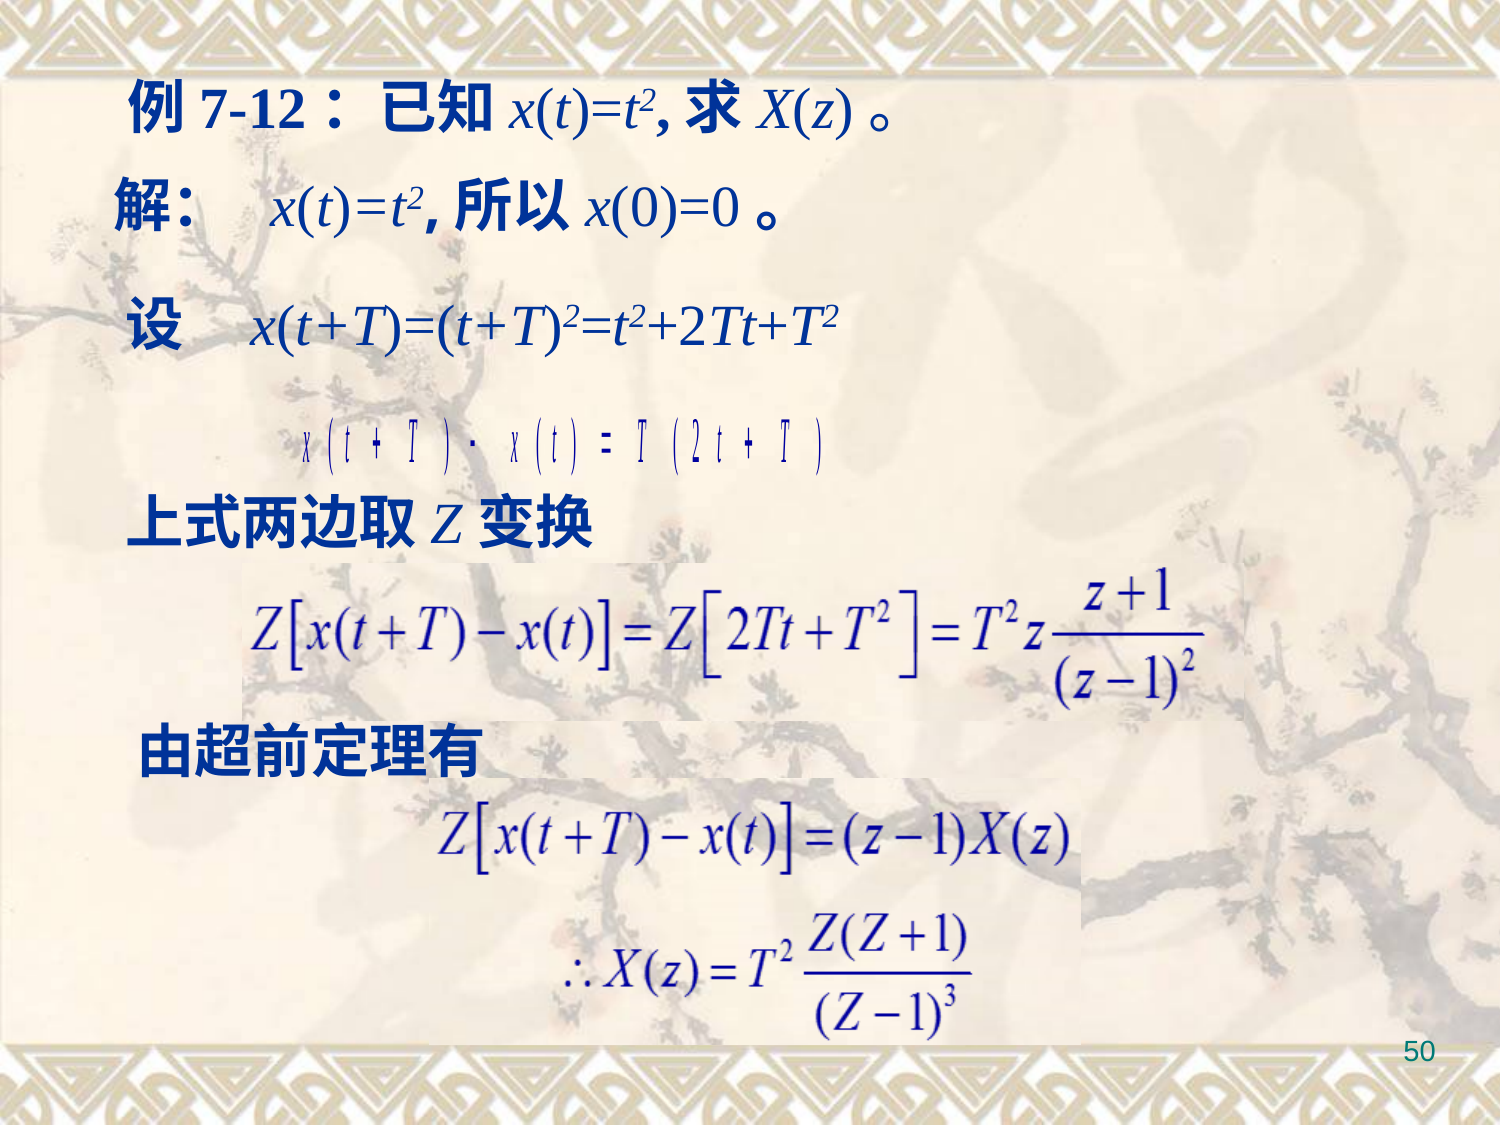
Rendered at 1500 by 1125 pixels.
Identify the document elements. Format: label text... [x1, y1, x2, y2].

text_box 设 x(t+T)=(t+T)2=t2+2Tt+T2 上式两边取Z变换 [110, 278, 1424, 563]
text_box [288, 396, 845, 489]
text_box 例7-12：已知x(t)=t2,求X(z)。 [112, 62, 1425, 149]
text_box 由超前定理有 [121, 706, 769, 792]
picture [0, 0, 1500, 1125]
text_box 解： x(t)=t2,所以x(0)=0。 [98, 160, 1412, 247]
text_box 50 [1074, 1024, 1451, 1103]
